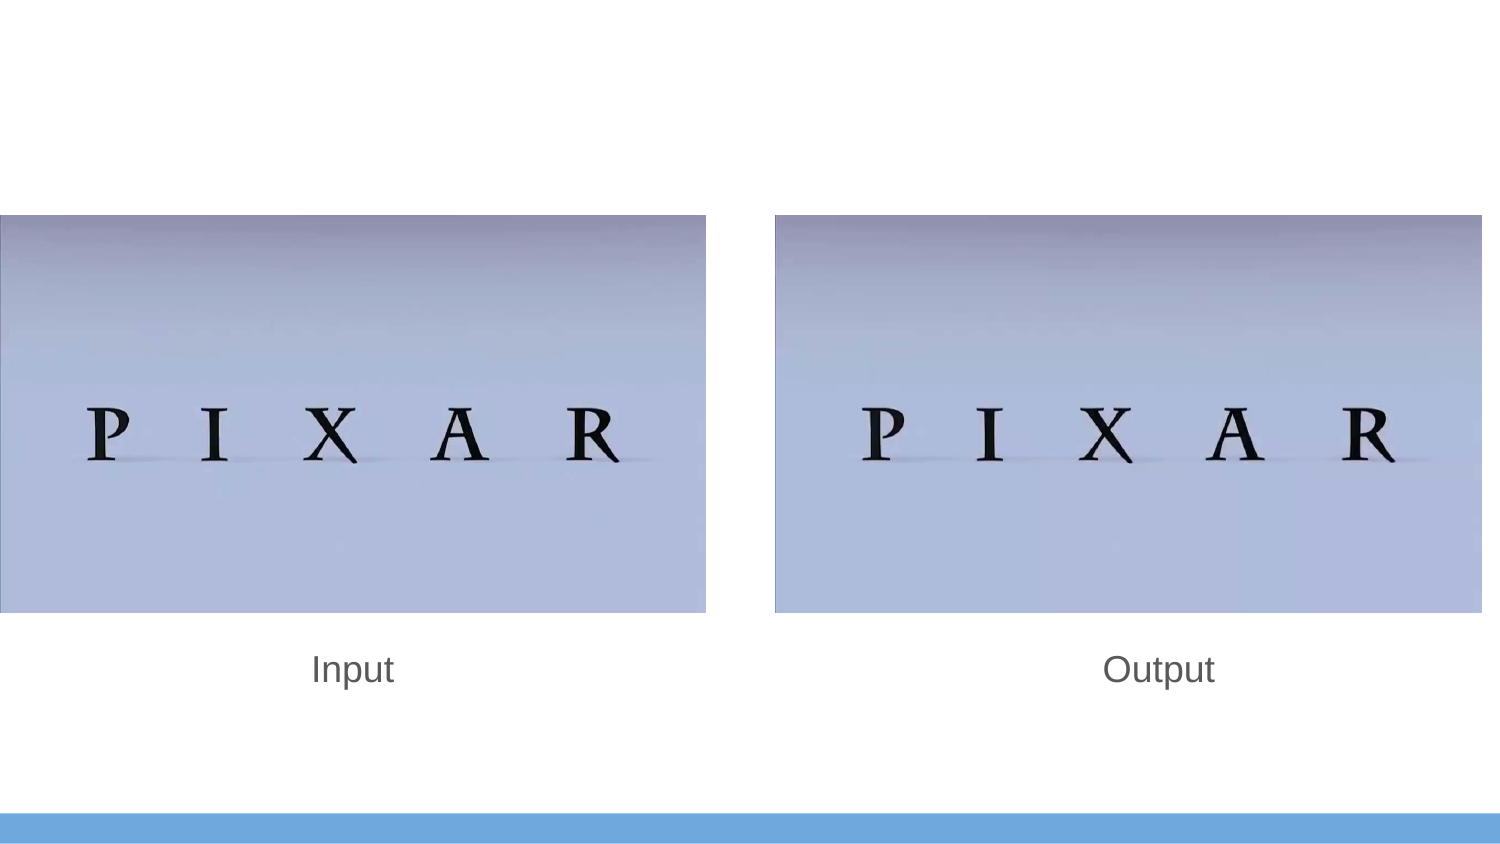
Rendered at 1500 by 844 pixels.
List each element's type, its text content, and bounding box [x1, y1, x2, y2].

text_box Output [927, 629, 1391, 751]
text_box Input [120, 629, 585, 751]
text_box [0, 813, 1500, 844]
picture [0, 215, 706, 613]
picture [775, 215, 1482, 613]
